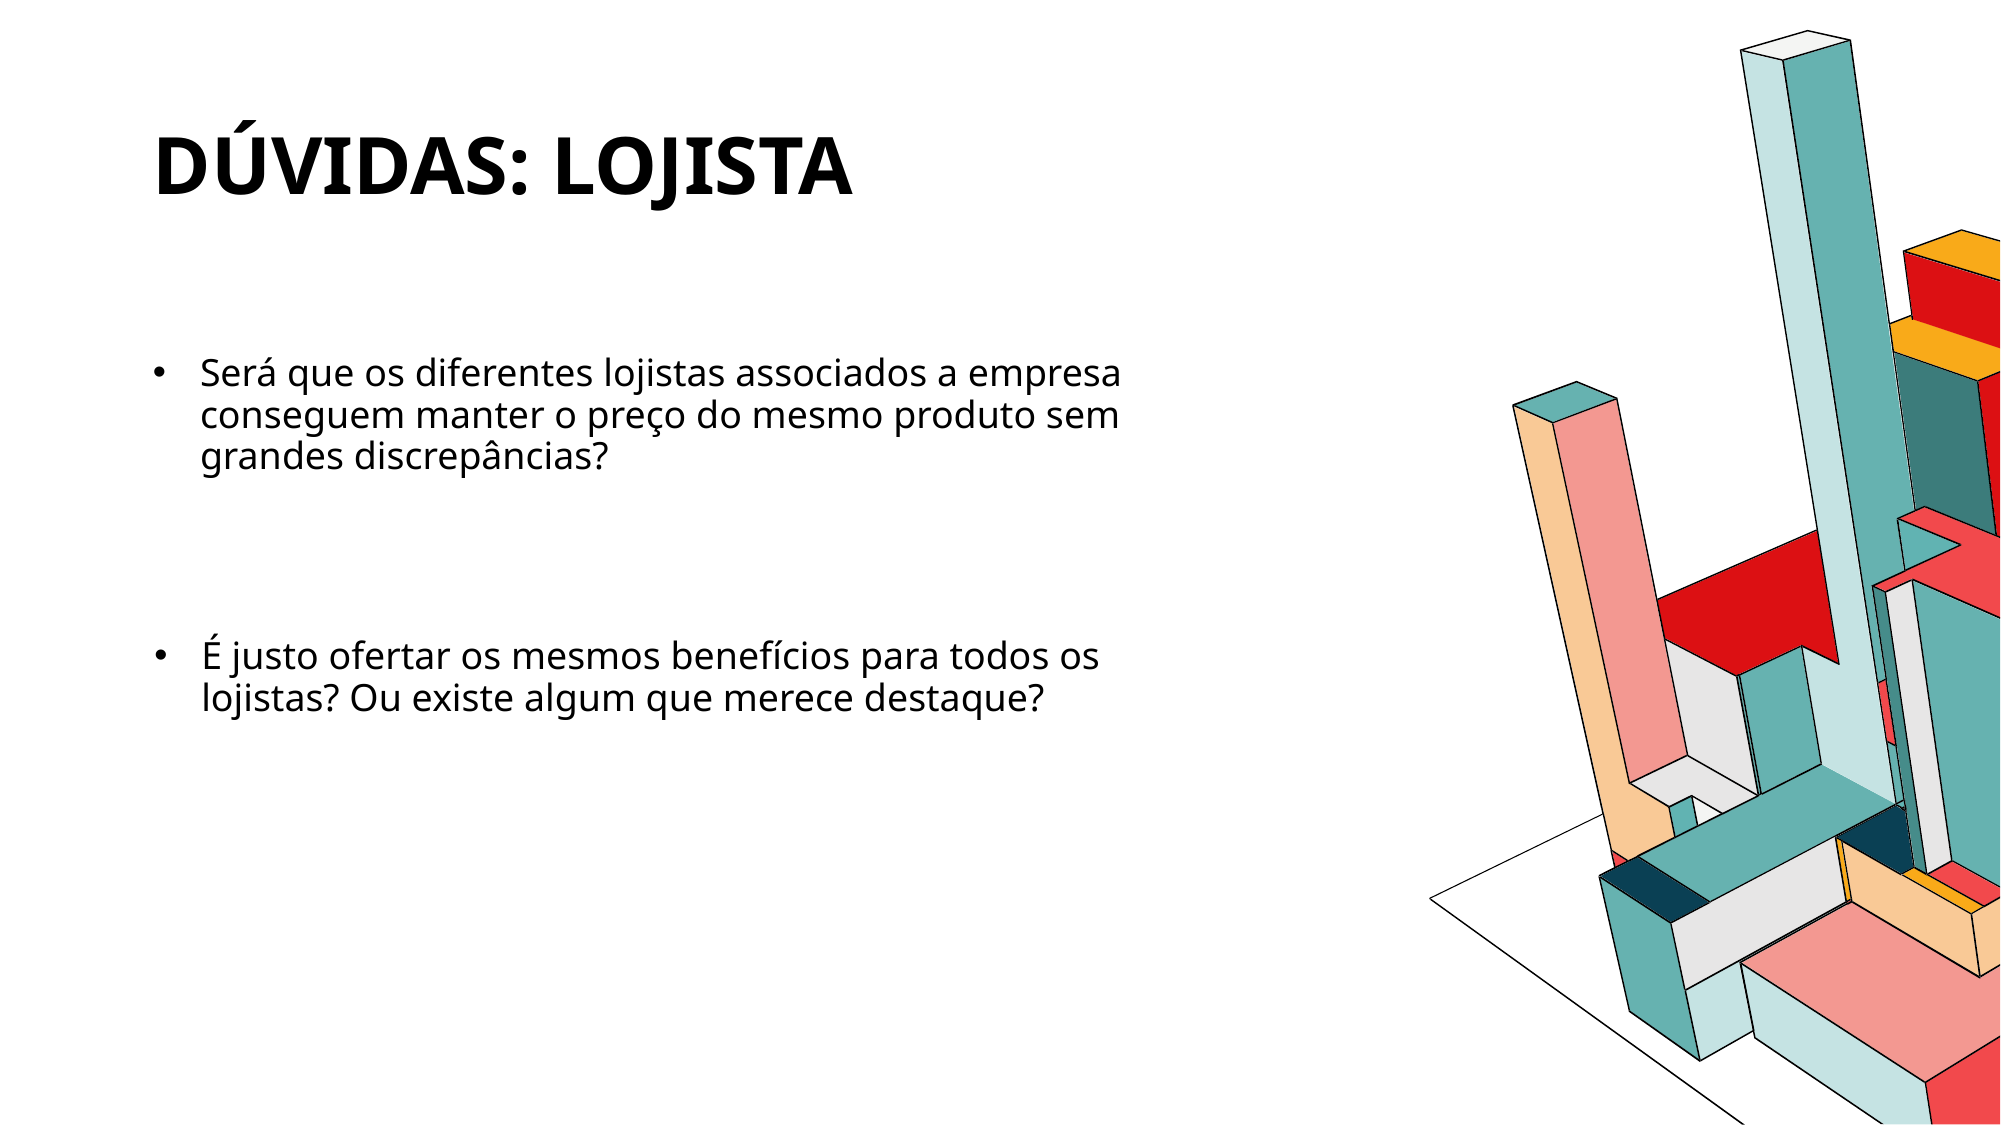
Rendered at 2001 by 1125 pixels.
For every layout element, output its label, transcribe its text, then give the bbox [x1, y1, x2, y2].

list É justo ofertar os mesmos benefícios para todos os lojistas? Ou existe algum que merece destaque? [139, 627, 1197, 823]
list Será que os diferentes lojistas associados a empresa conseguem manter o preço do mesmo produto sem grandes discrepâncias? [138, 344, 1197, 540]
title DÚVIDAS: LOJISTA [137, 59, 1863, 278]
